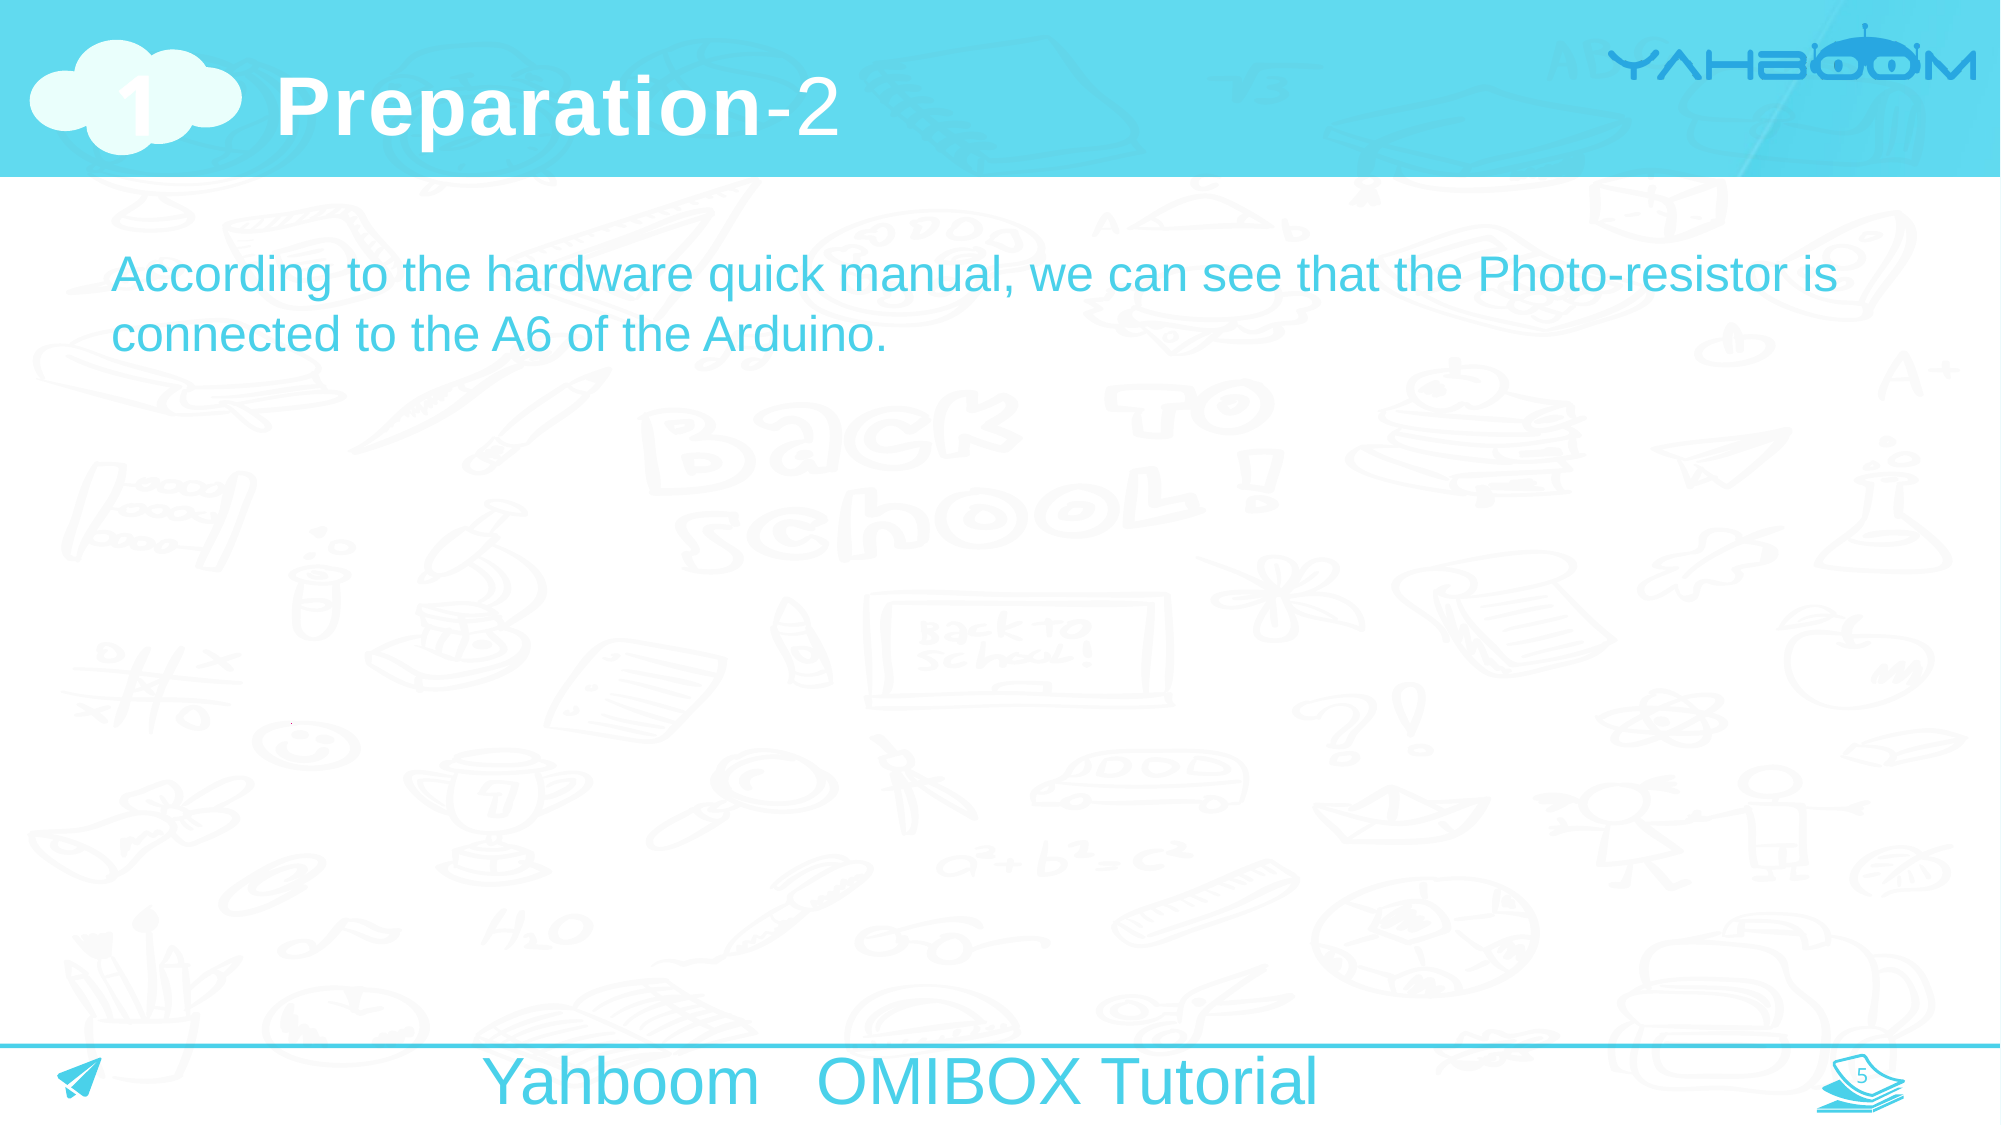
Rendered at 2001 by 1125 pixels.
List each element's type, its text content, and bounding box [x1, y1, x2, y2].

text_box Yahboom OMIBOX Tutorial [466, 1030, 1336, 1125]
text_box 1 [98, 44, 177, 160]
text_box Preparation-2 [260, 44, 857, 160]
text_box According to the hardware quick manual, we can see that the Photo-resistor is connected to the A6 of the Arduino. [96, 233, 1864, 369]
picture [0, 0, 2001, 1125]
